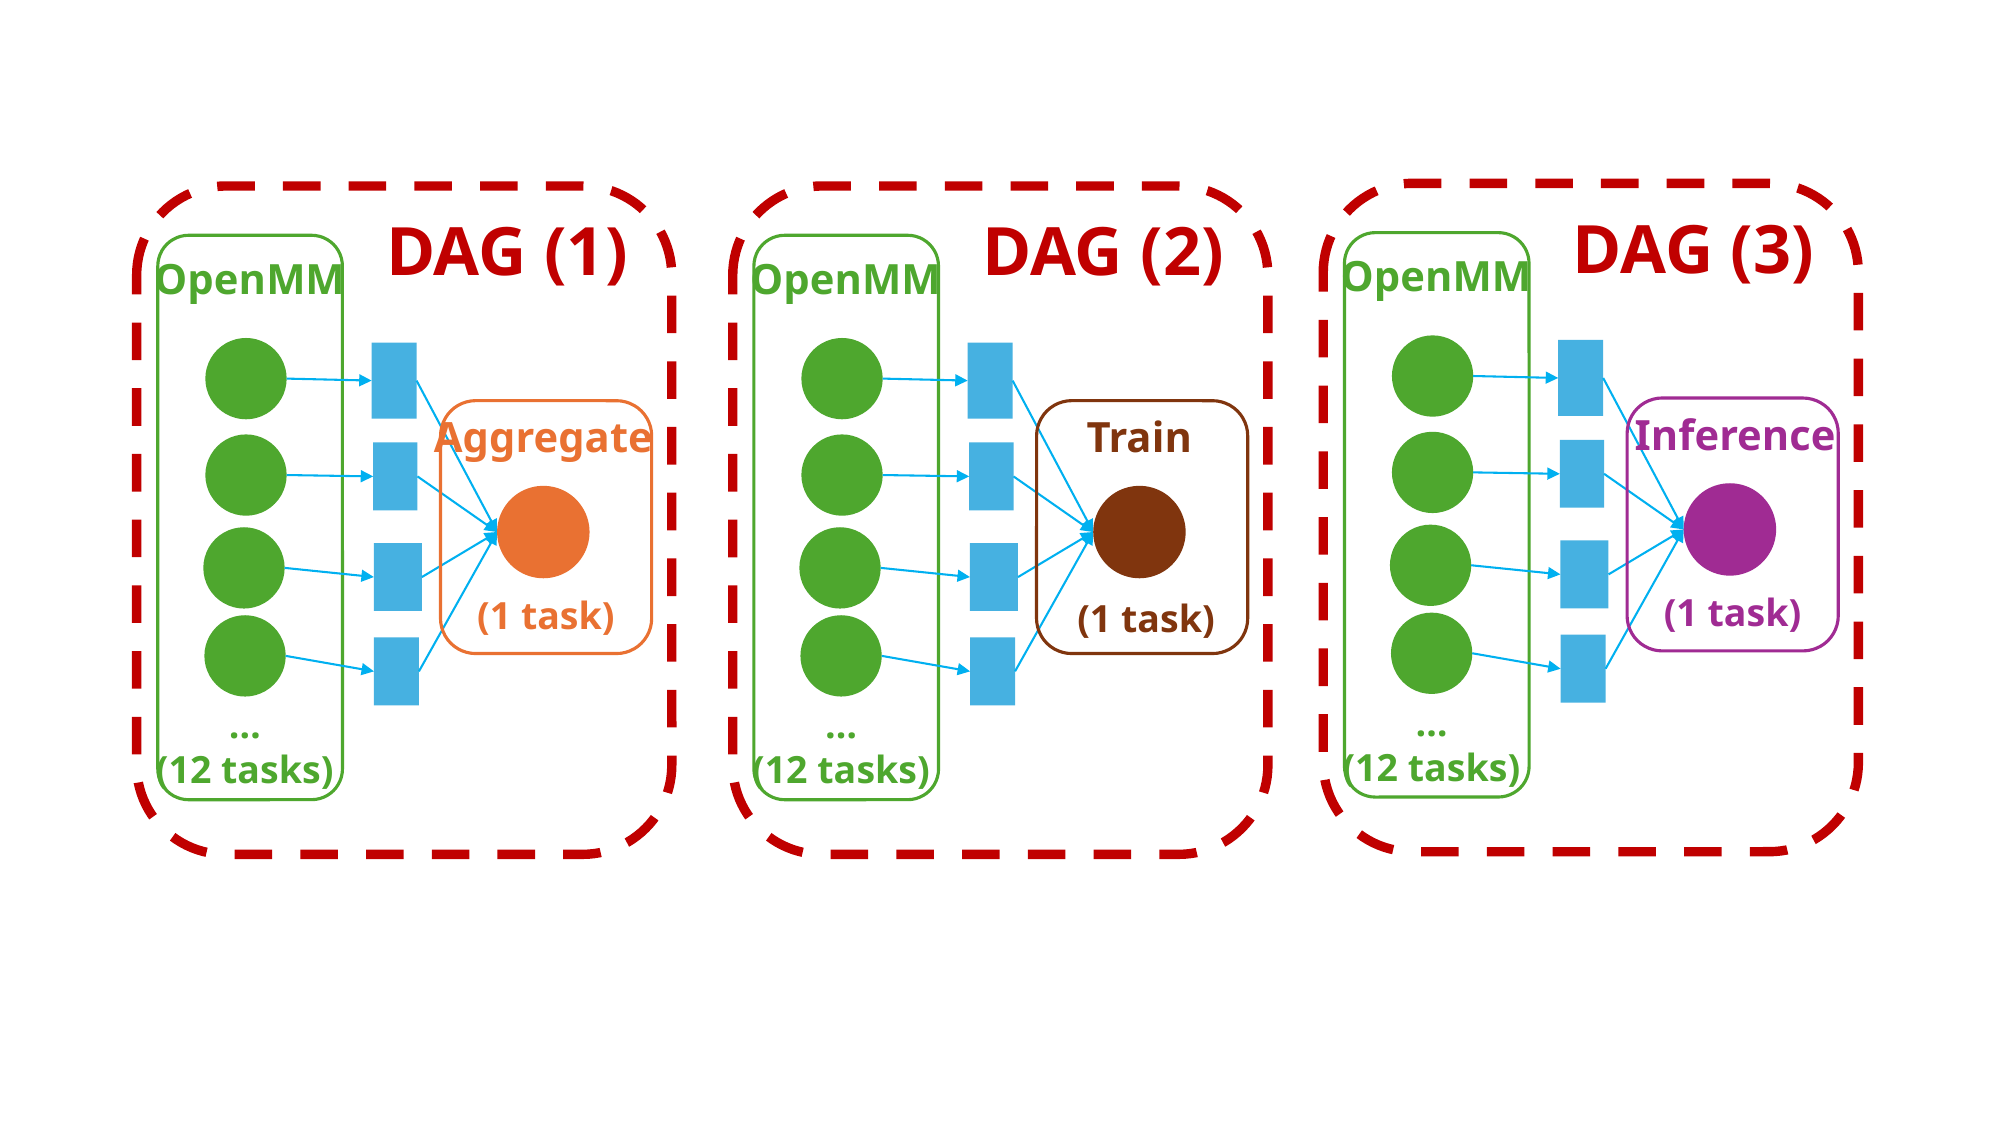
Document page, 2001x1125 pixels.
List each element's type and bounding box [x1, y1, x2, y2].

text_box [1289, 182, 1877, 853]
text_box [102, 185, 689, 855]
text_box [698, 185, 1289, 855]
